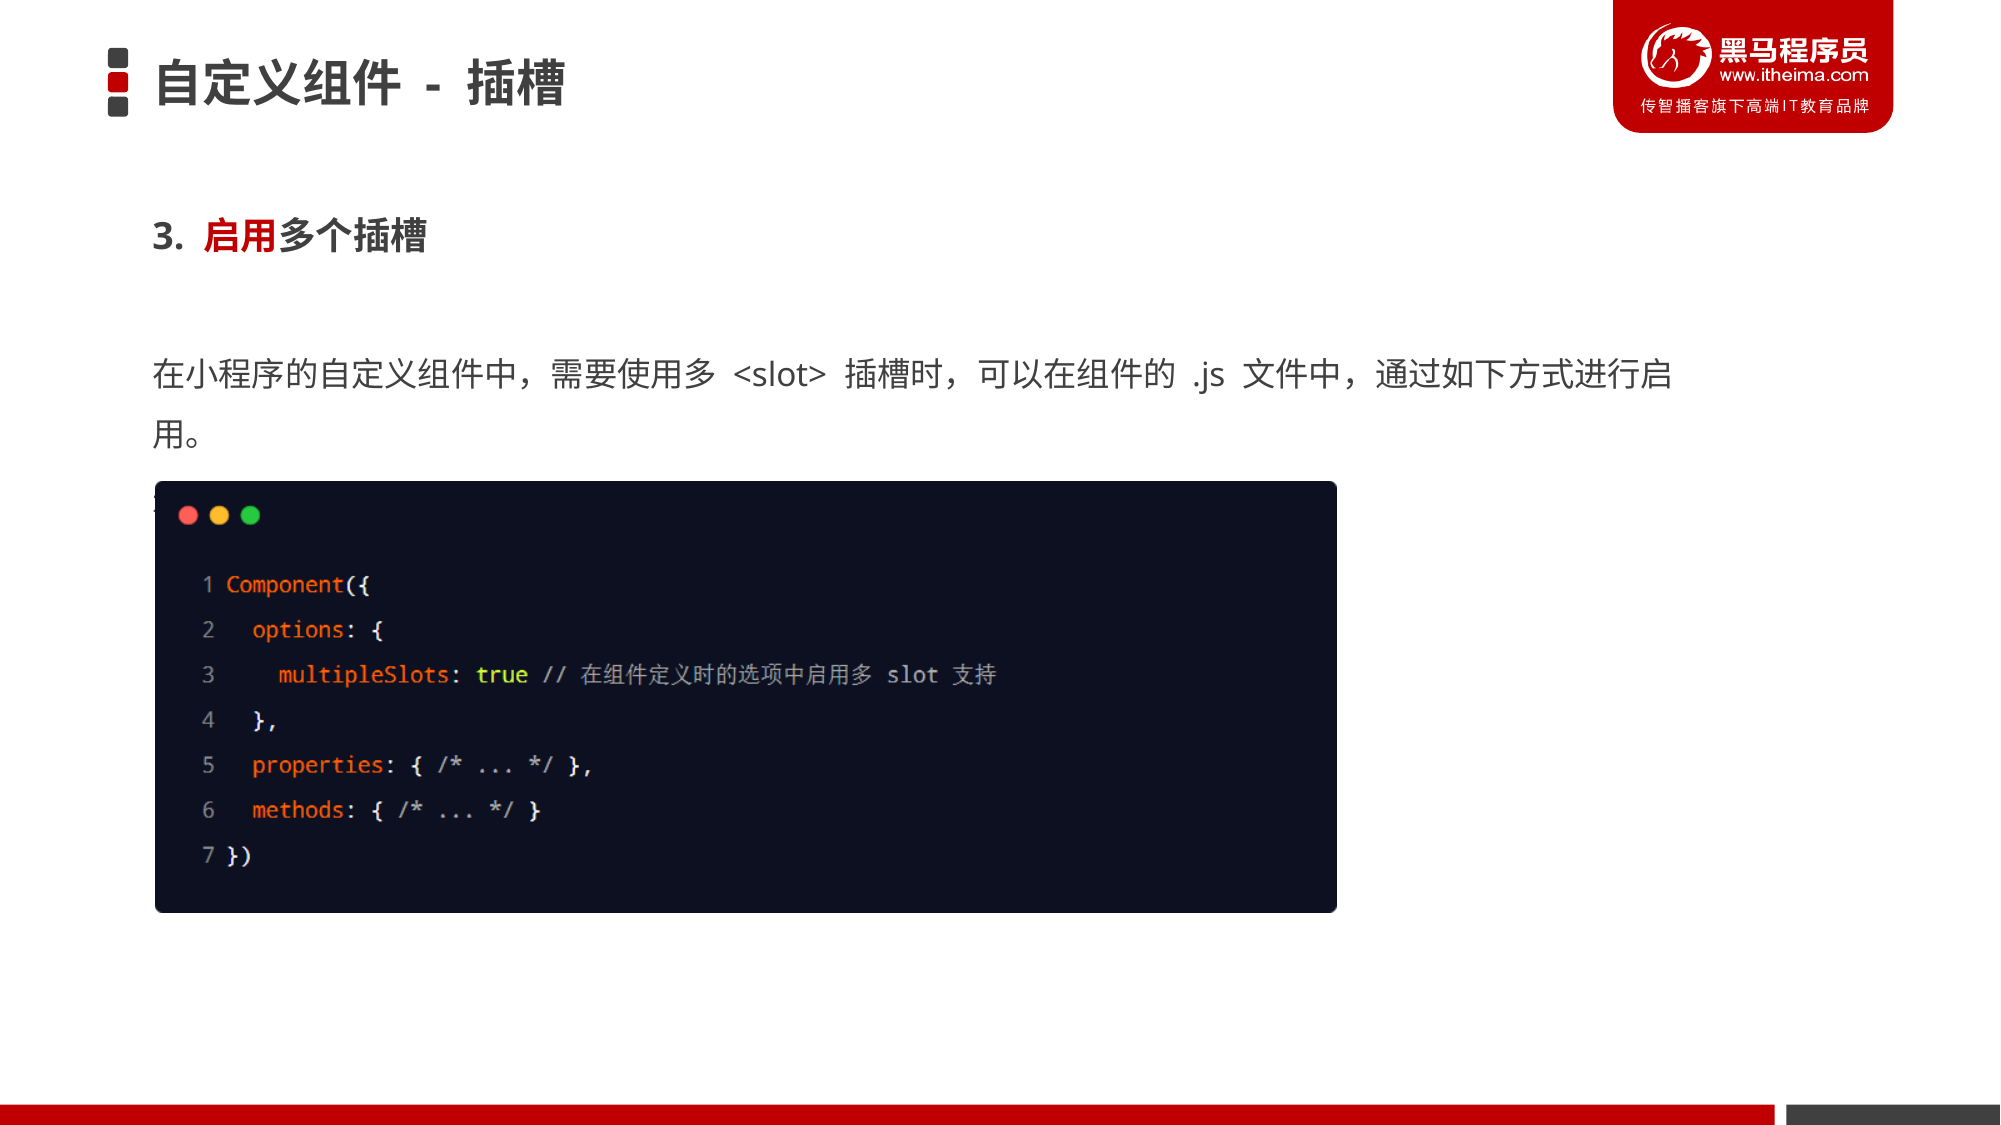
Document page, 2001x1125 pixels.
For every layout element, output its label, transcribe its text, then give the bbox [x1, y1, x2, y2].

list 3. 启用多个插槽 [137, 192, 1753, 277]
picture [1616, 11, 1894, 125]
title 自定义组件 - 插槽 [137, 38, 1577, 124]
list 在小程序的自定义组件中，需要使用多 <slot> 插槽时，可以在组件的 .js 文件中，通过如下方式进行启用。 示例代码如下： [137, 326, 1743, 468]
picture [155, 481, 1337, 913]
